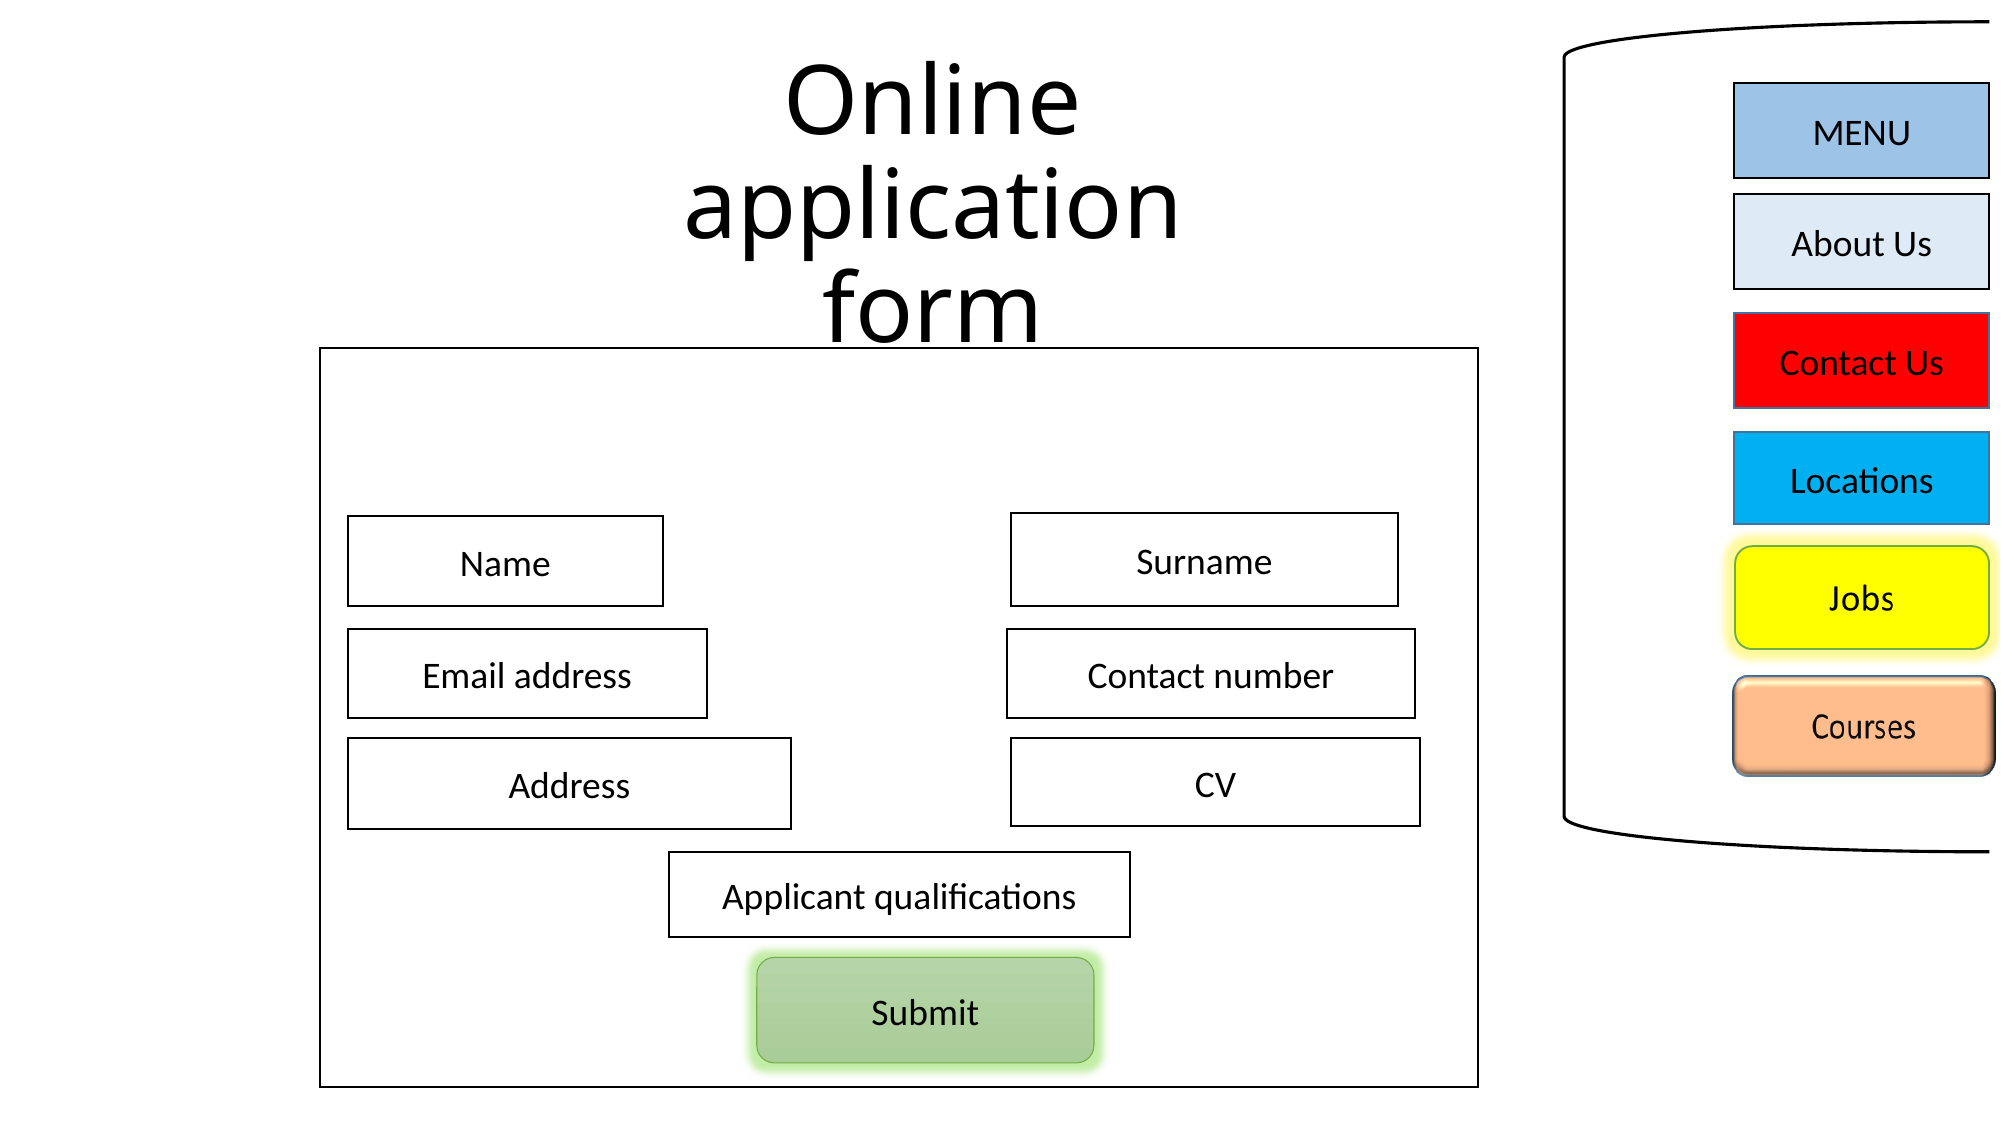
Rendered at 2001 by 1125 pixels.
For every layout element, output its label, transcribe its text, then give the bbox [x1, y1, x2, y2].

text_box Surname [1010, 512, 1399, 607]
text_box Address [347, 737, 792, 830]
text_box Contact number [1006, 628, 1416, 719]
text_box [1562, 20, 1990, 854]
text_box Email address [347, 628, 708, 719]
text_box [319, 347, 1479, 1088]
text_box Applicant qualifications [668, 851, 1131, 938]
picture [1711, 522, 2000, 780]
text_box Submit [756, 956, 1095, 1064]
title Online application form [661, 41, 1205, 347]
text_box Name [347, 515, 664, 607]
text_box CV [1010, 737, 1421, 827]
